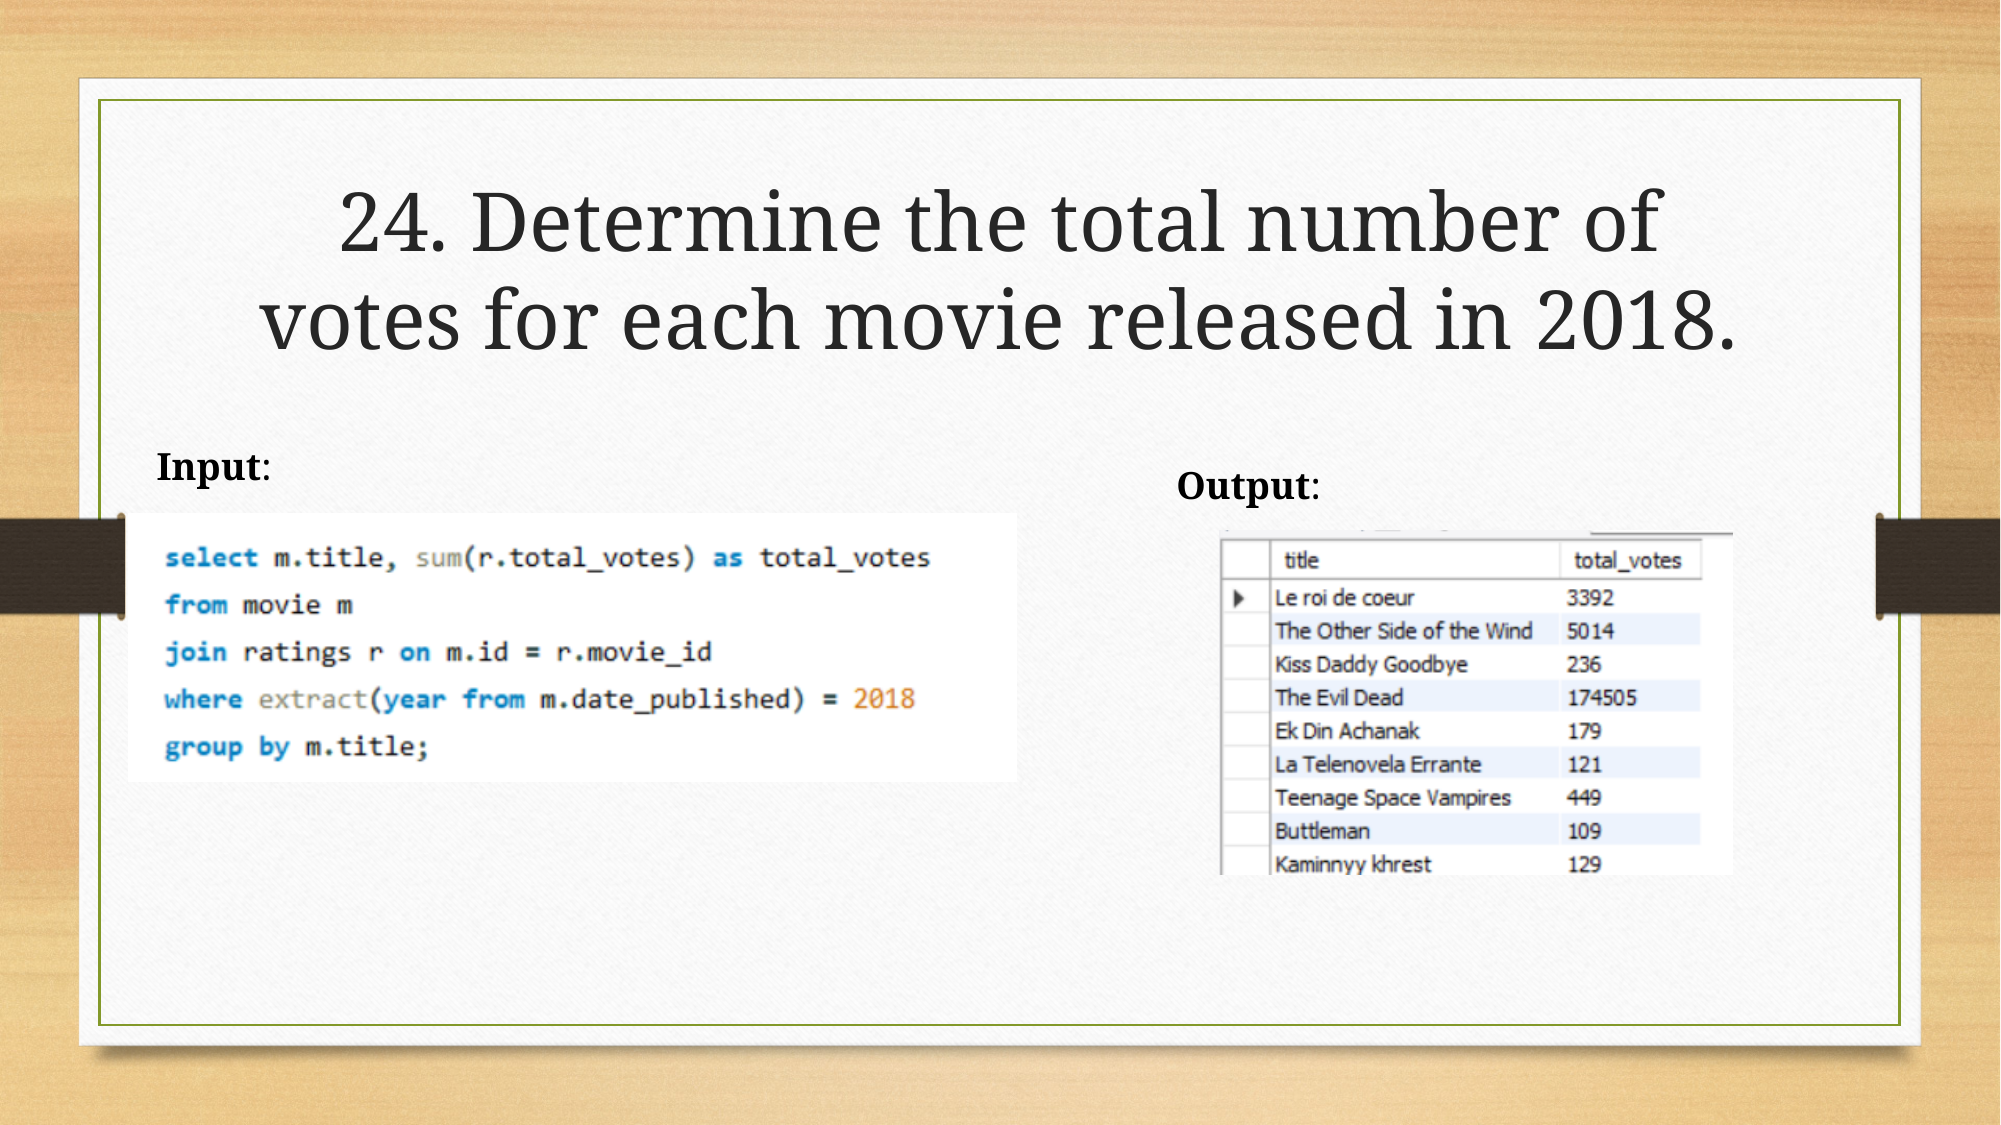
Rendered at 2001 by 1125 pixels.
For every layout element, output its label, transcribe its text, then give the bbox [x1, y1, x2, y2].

text_box Input: [141, 435, 287, 496]
title 24. Determine the total number of votes for each movie released in 2018. [212, 161, 1788, 375]
text_box Output: [1161, 454, 1336, 515]
picture [0, 0, 2001, 1125]
